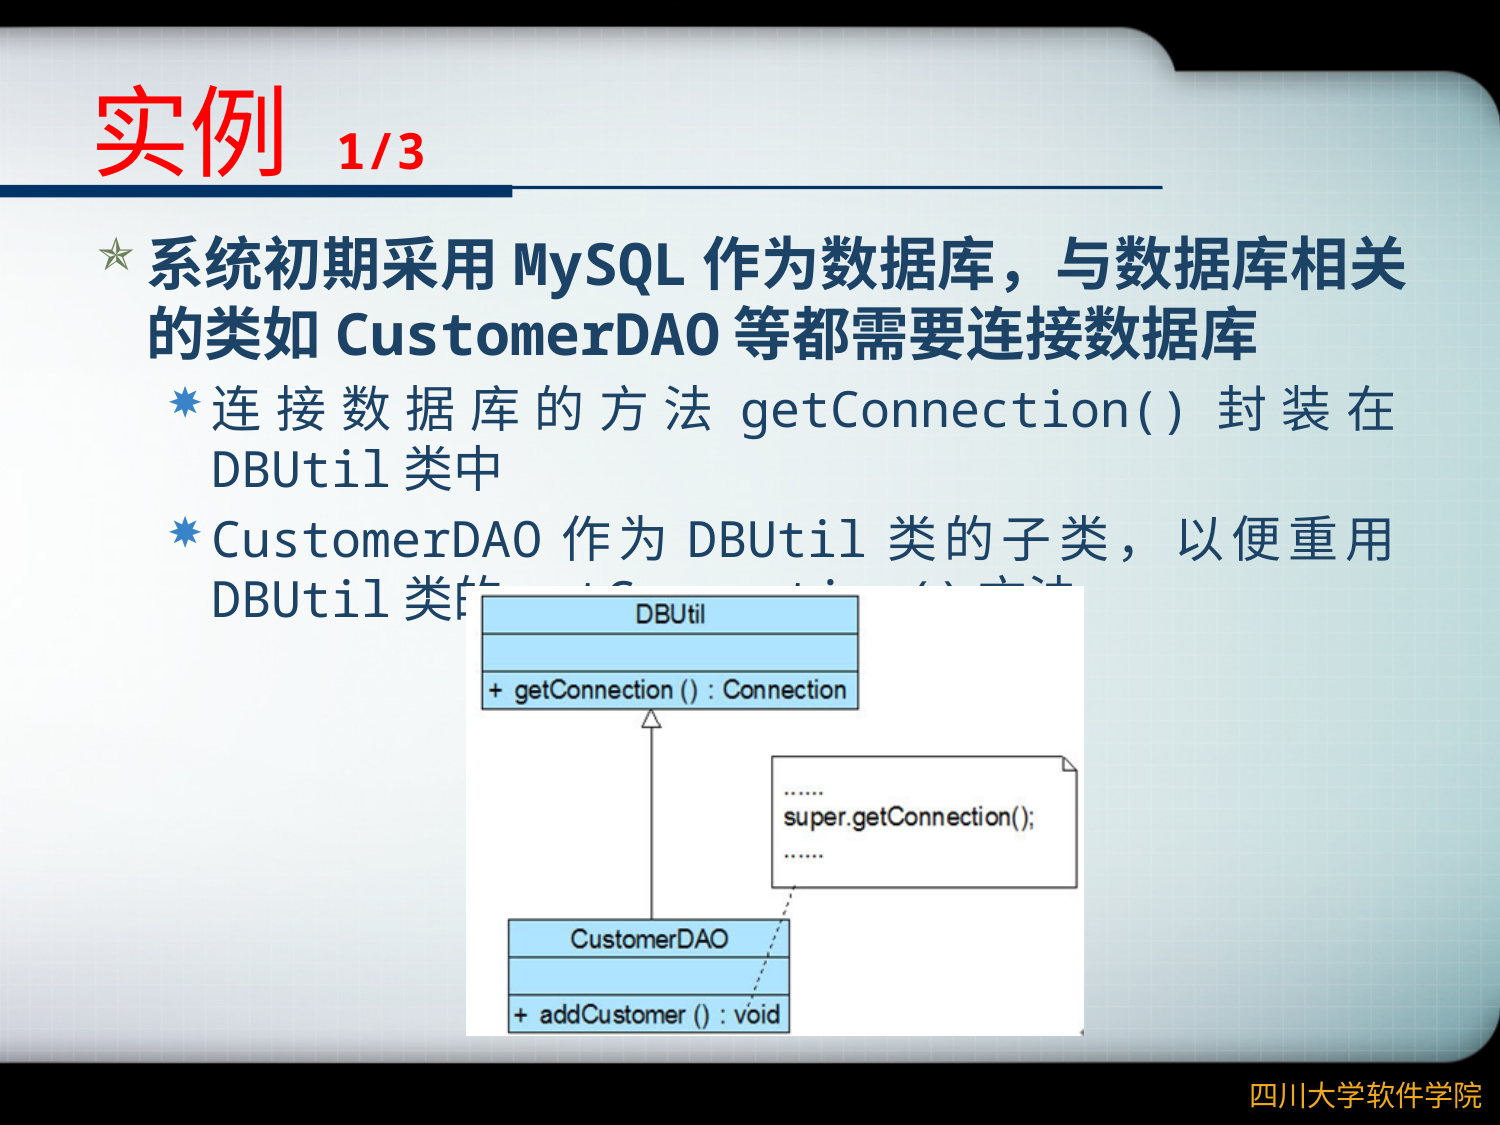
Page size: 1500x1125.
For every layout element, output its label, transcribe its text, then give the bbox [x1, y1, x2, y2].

list 系统初期采用MySQL作为数据库，与数据库相关的类如CustomerDAO等都需要连接数据库 连接数据库的方法getConnection()封装在DBUtil类中 CustomerDAO作为DBUtil类的子类，以便重用DBUtil类的getConnection()方法 [75, 219, 1424, 1059]
title 实例 1/3 [75, 78, 1447, 180]
picture [0, 0, 1500, 1125]
